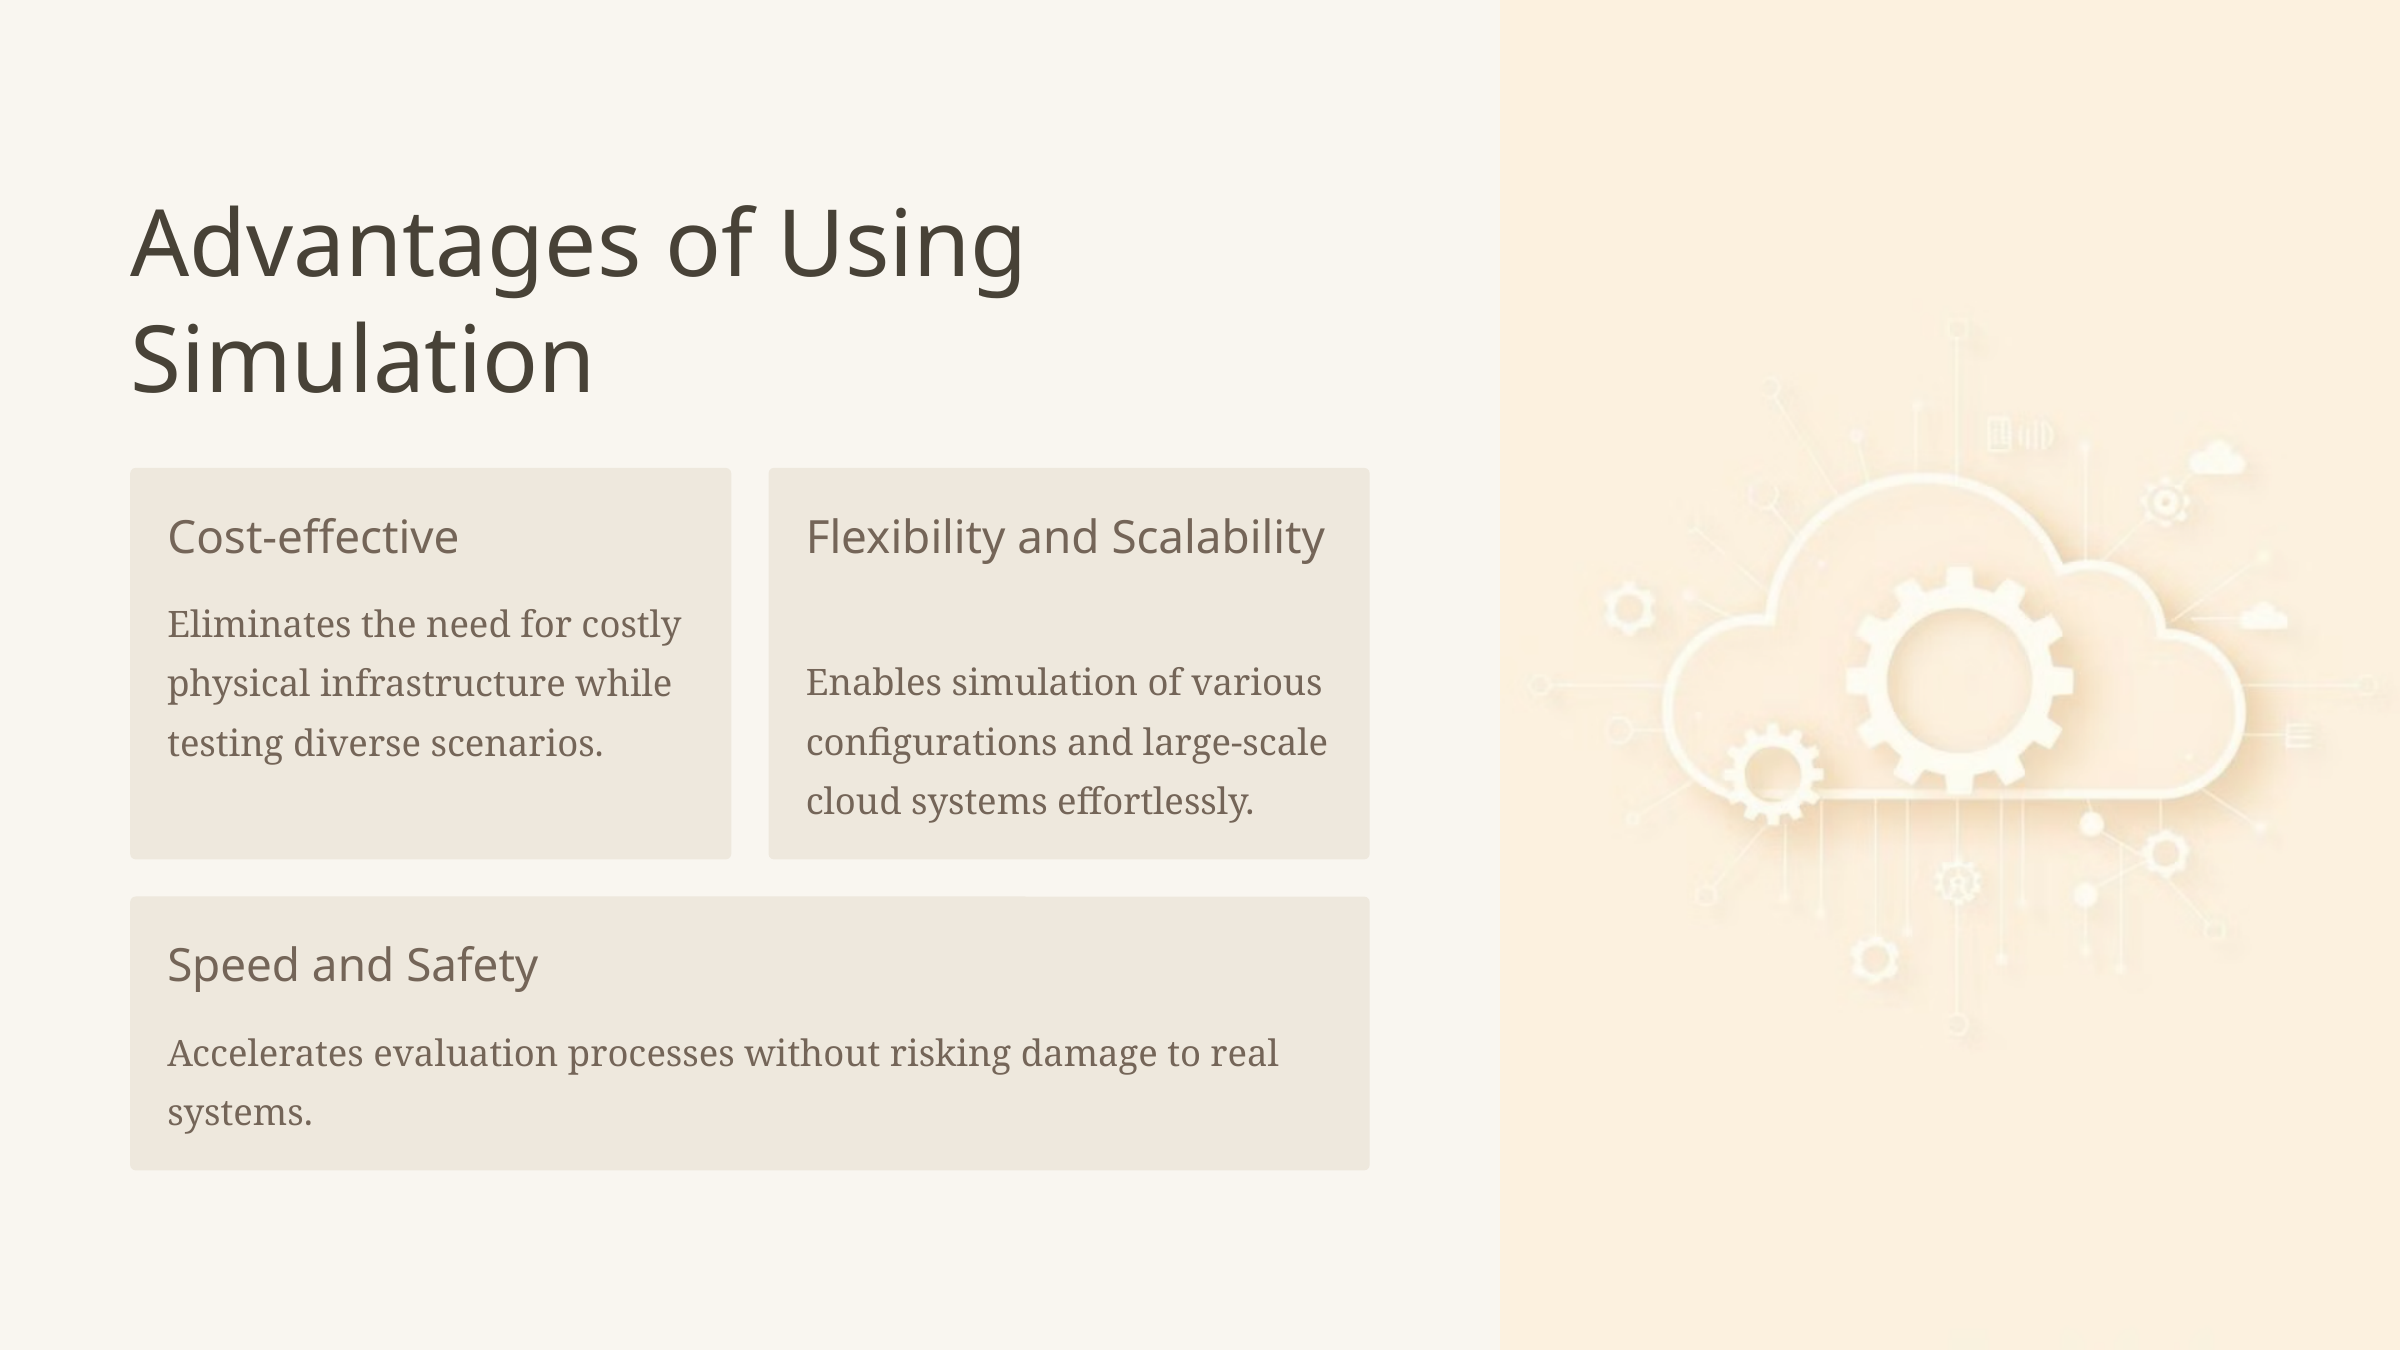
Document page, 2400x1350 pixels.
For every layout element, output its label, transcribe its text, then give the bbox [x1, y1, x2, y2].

text_box Accelerates evaluation processes without risking damage to real systems. [167, 1014, 1333, 1134]
text_box Flexibility and Scalability [805, 505, 1333, 622]
text_box Eliminates the need for costly physical infrastructure while testing diverse scenarios. [167, 585, 695, 764]
text_box Enables simulation of various configurations and large-scale cloud systems effortlessly. [805, 643, 1333, 823]
picture [1499, 0, 2400, 1350]
text_box Advantages of Using Simulation [130, 179, 1370, 412]
text_box [130, 896, 1370, 1171]
text_box [768, 467, 1370, 860]
text_box Speed and Safety [167, 933, 633, 992]
text_box [130, 467, 732, 860]
text_box Cost-effective [167, 504, 633, 564]
